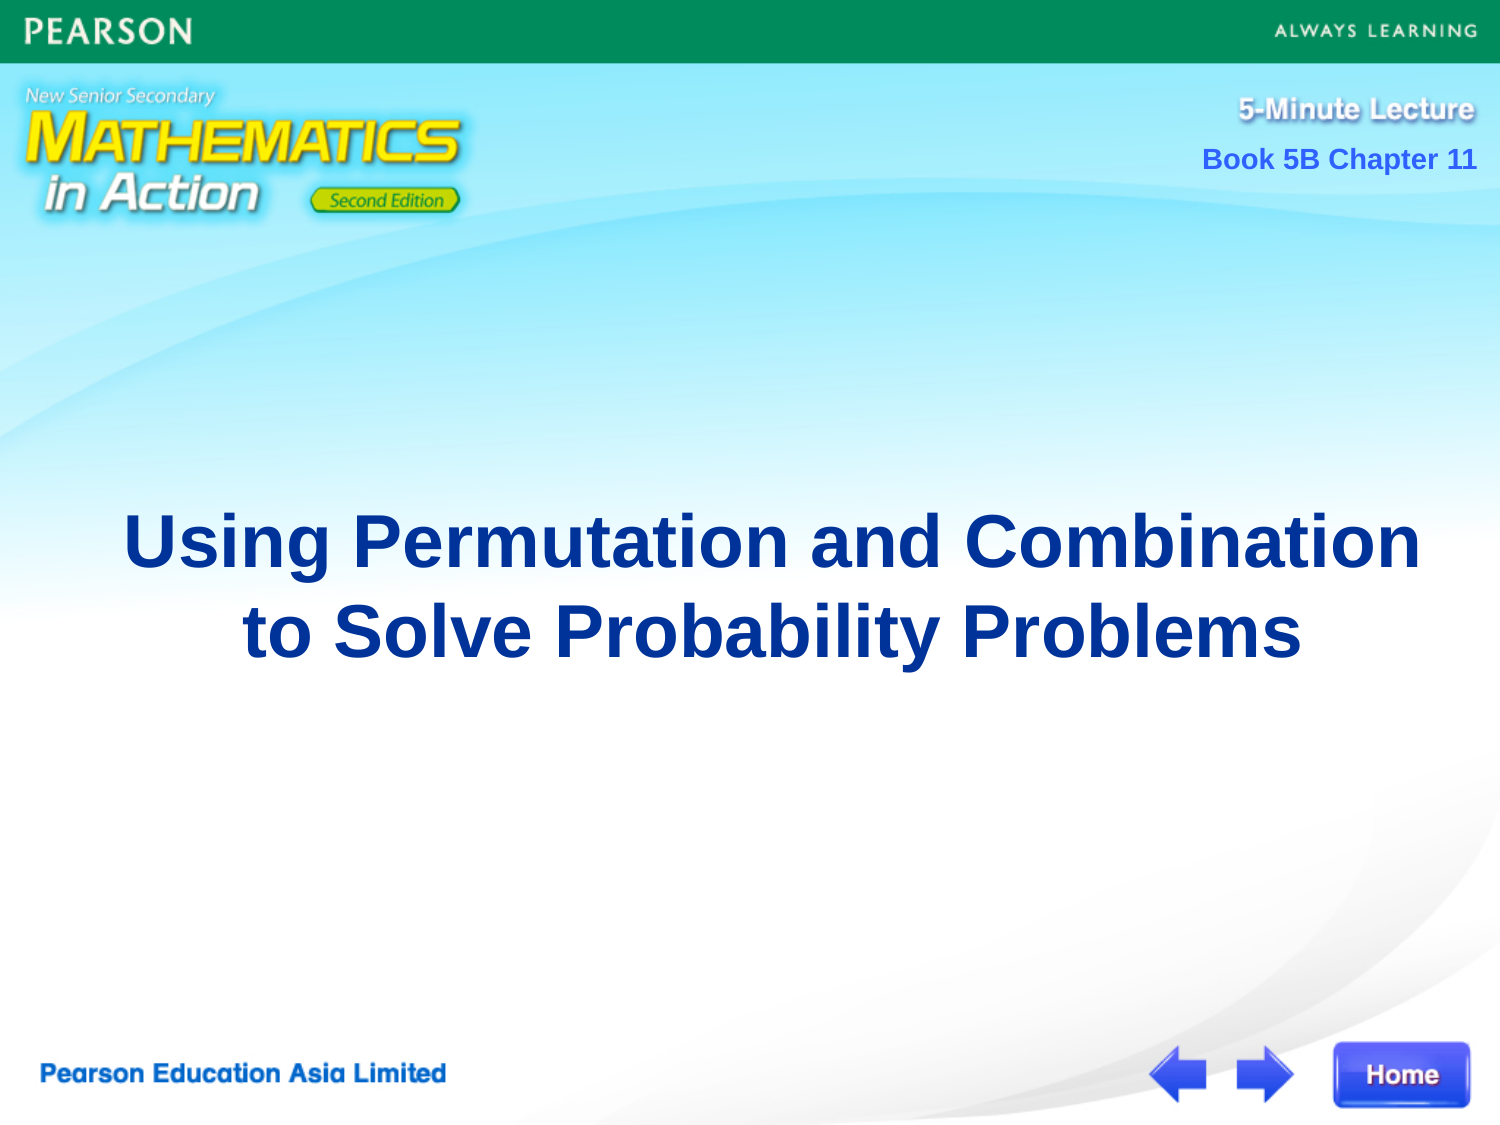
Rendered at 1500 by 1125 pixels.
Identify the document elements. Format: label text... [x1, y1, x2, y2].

picture [0, 0, 1500, 1125]
text_box Using Permutation and Combination to Solve Probability Problems [100, 484, 1447, 680]
